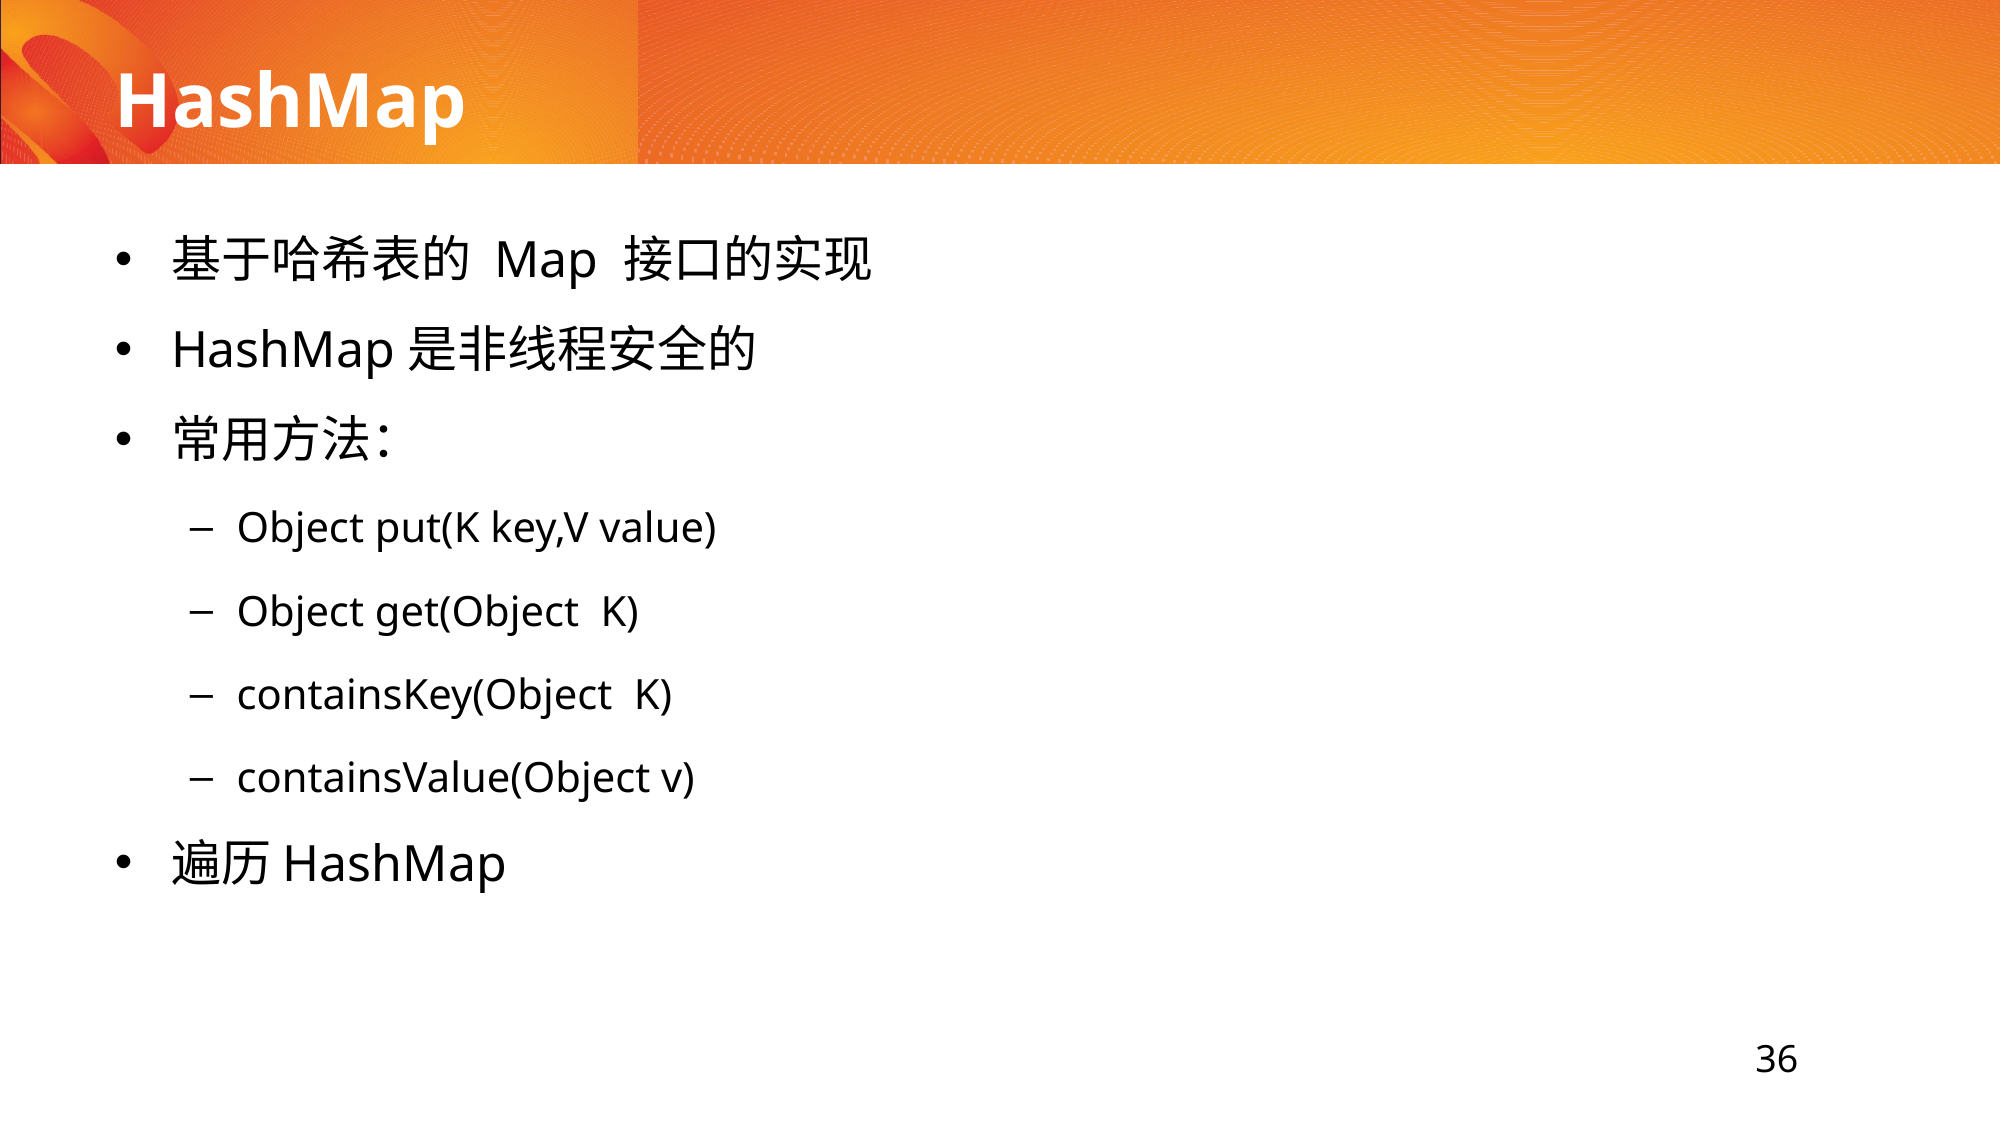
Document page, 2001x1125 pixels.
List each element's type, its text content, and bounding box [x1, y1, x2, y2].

title HashMap [99, 45, 1900, 167]
picture [0, 0, 2000, 164]
list 基于哈希表的 Map 接口的实现 HashMap是非线程安全的 常用方法： Object put(K key,V value) Object get(Object K) containsKey(Object K) containsValue(Object v) 遍历HashMap [99, 190, 1900, 1005]
